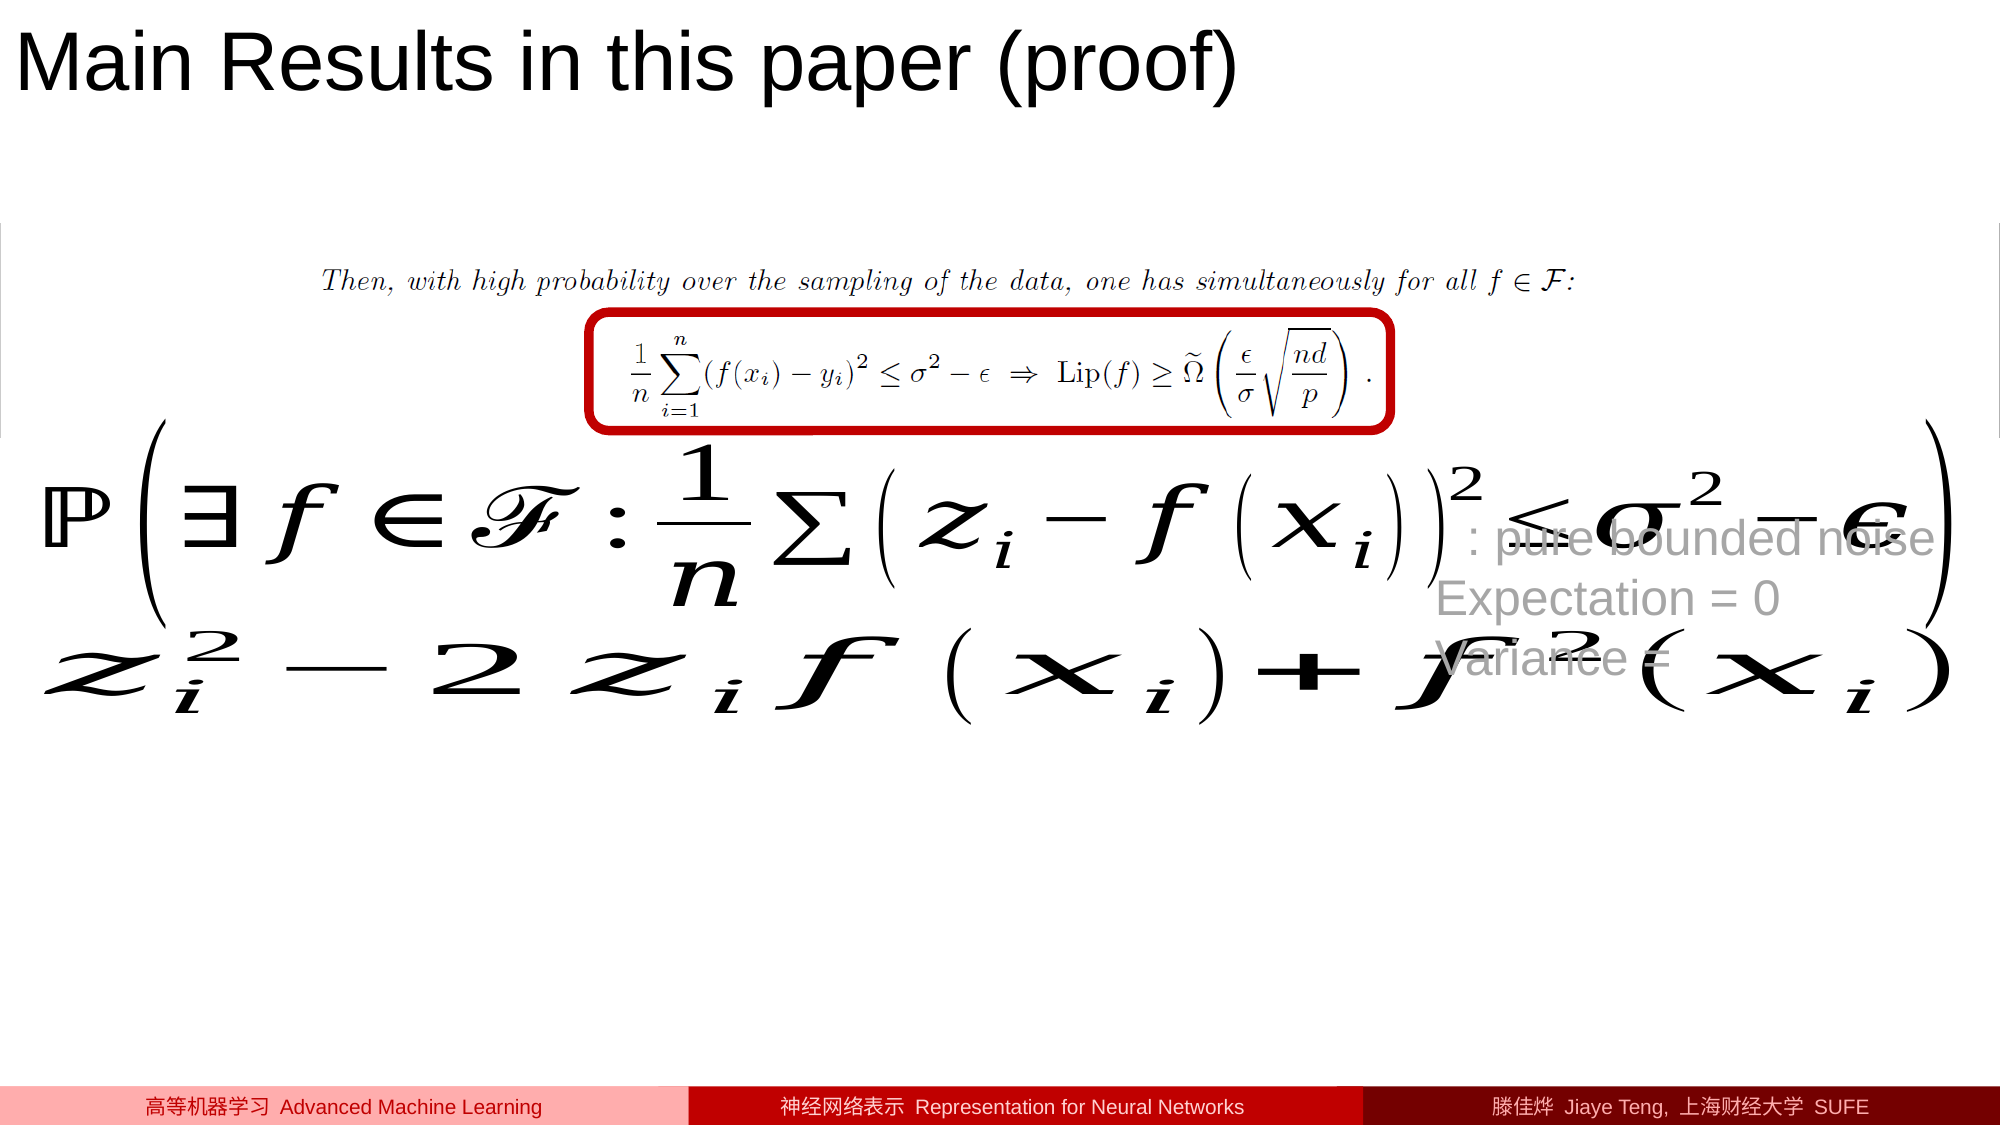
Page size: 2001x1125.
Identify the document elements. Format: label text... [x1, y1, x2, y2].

text_box 神经网络表示 Representation for Neural Networks [668, 1086, 1357, 1125]
picture [0, 222, 2000, 438]
text_box 滕佳烨 Jiaye Teng, 上海财经大学 SUFE [1357, 1086, 2000, 1125]
text_box Main Results in this paper (proof) [0, 0, 1878, 115]
text_box 高等机器学习 Advanced Machine Learning [0, 1086, 668, 1125]
